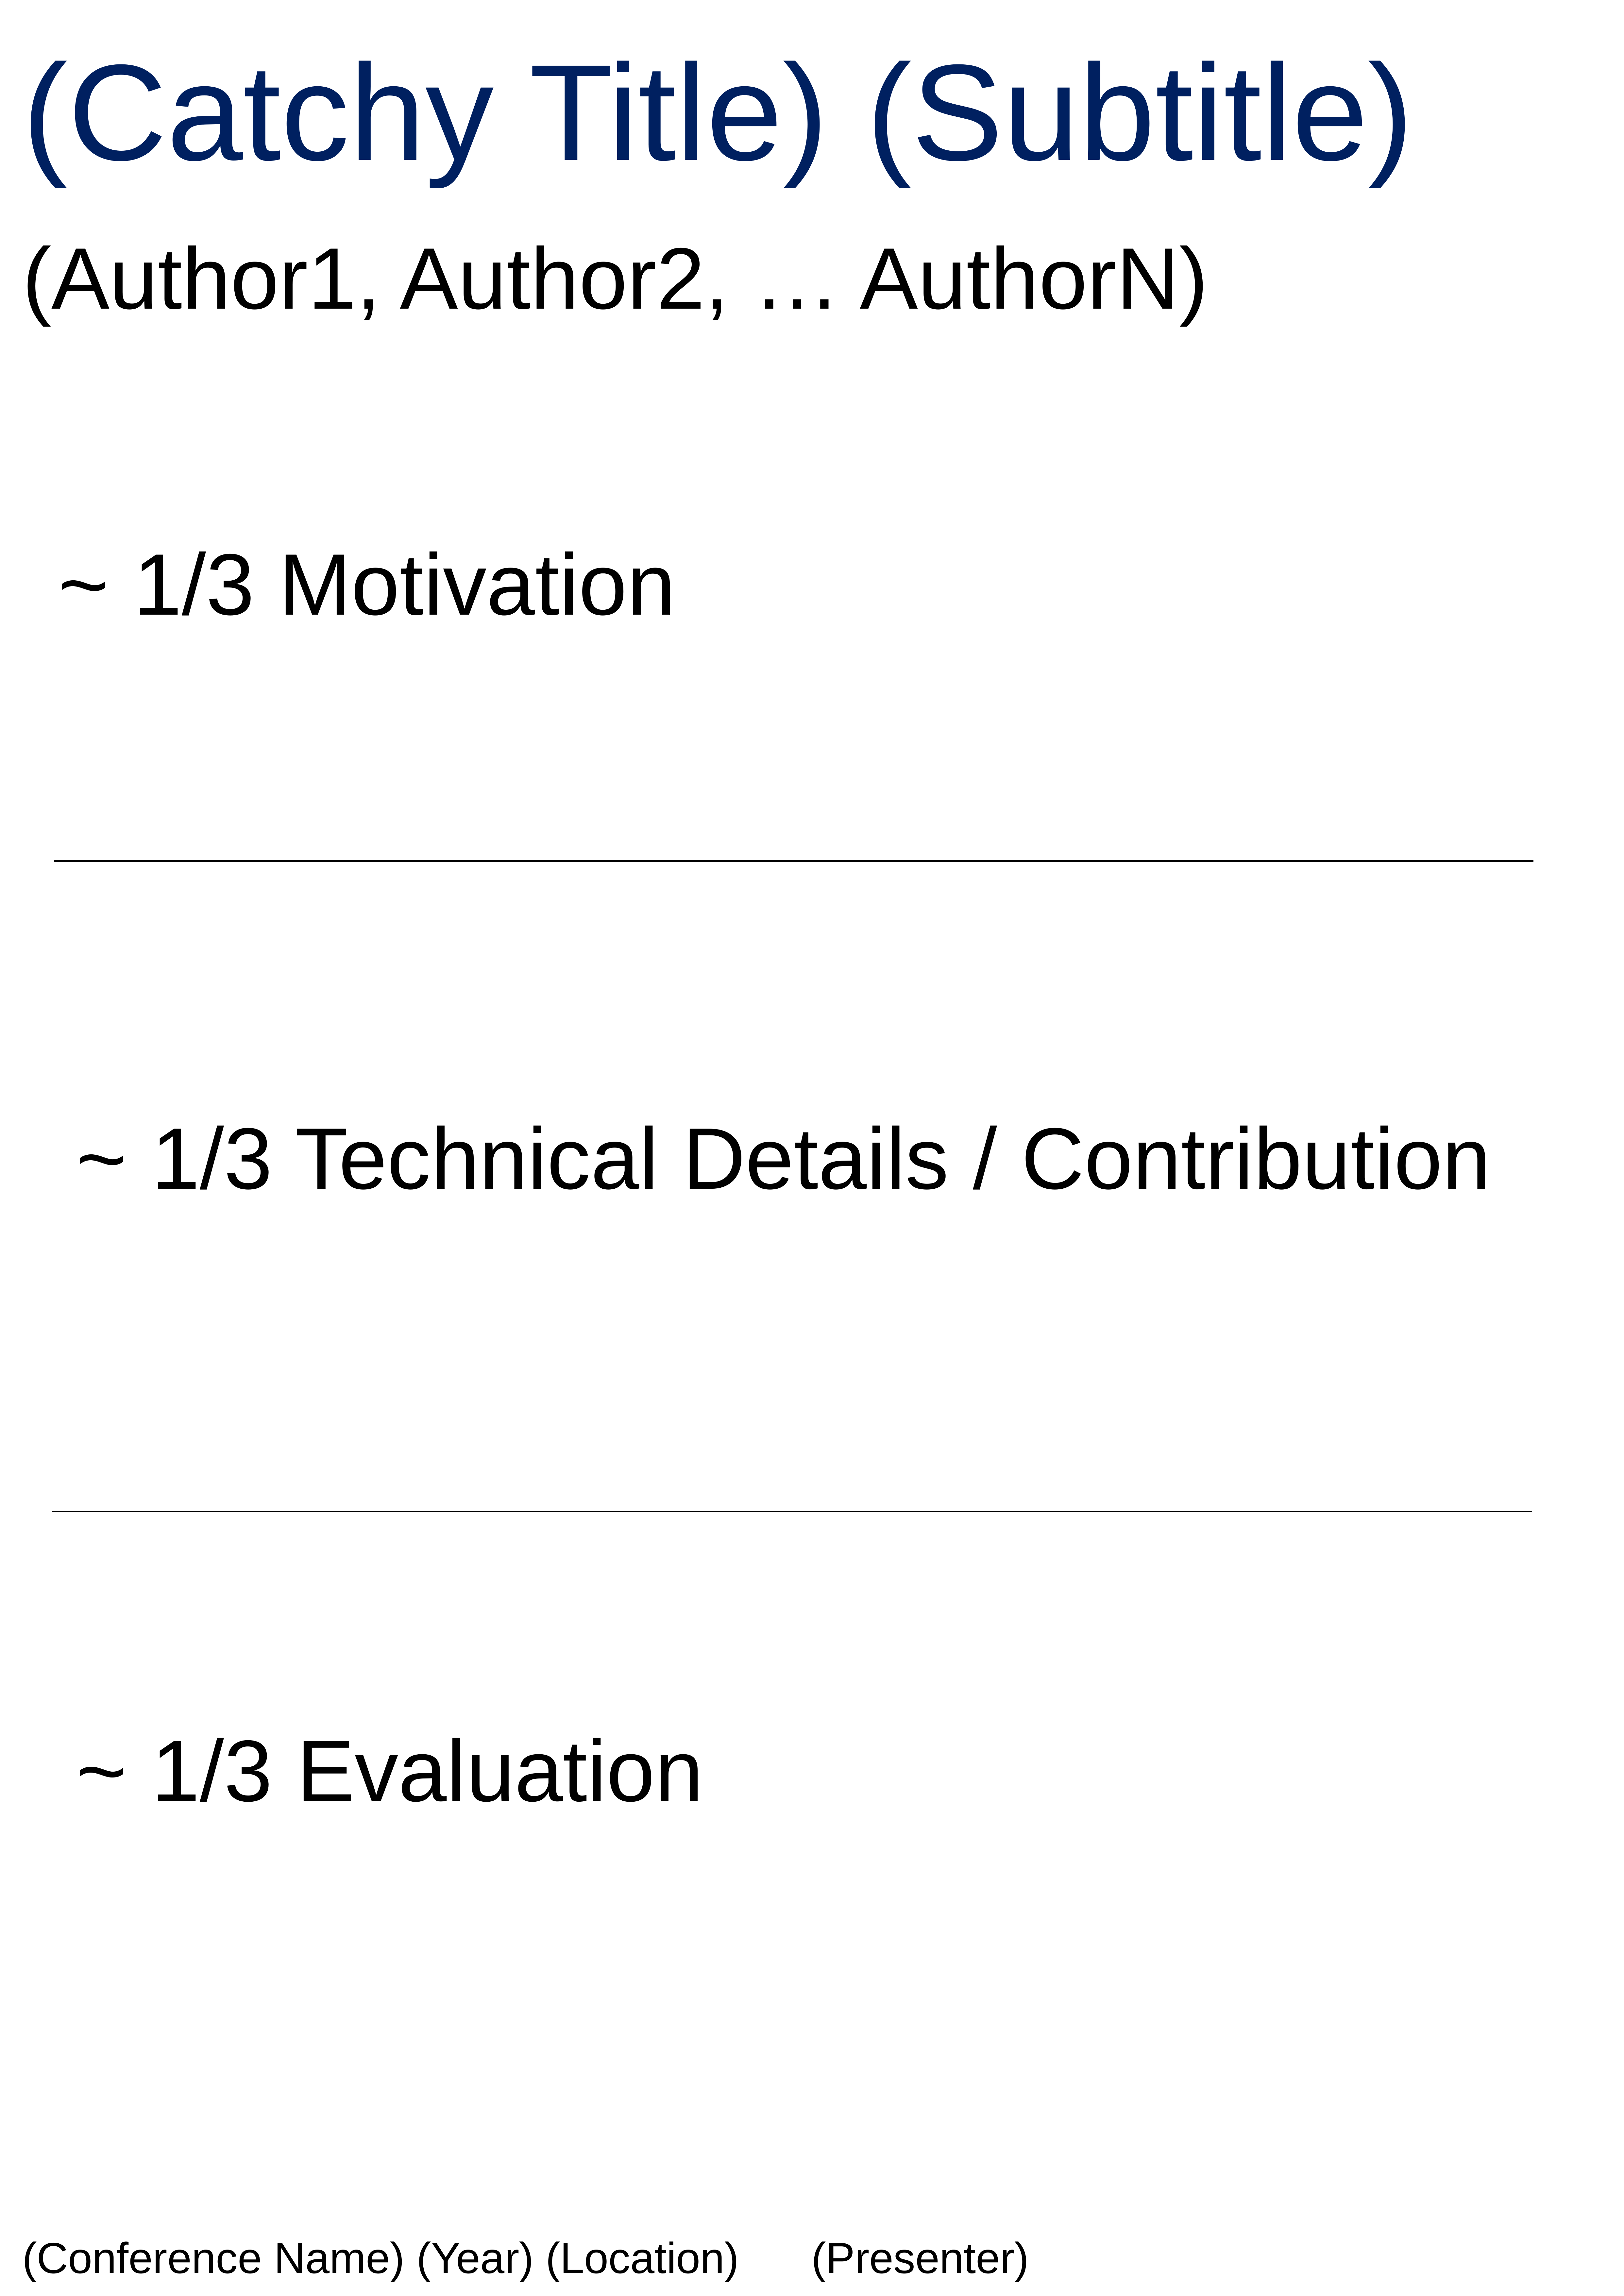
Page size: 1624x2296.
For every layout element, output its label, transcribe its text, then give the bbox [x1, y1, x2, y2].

text_box ~ 1/3 Technical Details / Contribution [54, 1090, 1576, 1244]
text_box ~ 1/3 Motivation [36, 516, 1353, 670]
text_box (Author1, Author2, … AuthorN) [0, 210, 1624, 364]
title (Catchy Title) (Subtitle) [0, 0, 1624, 210]
text_box ~ 1/3 Evaluation [54, 1703, 1576, 1856]
text_box (Conference Name) (Year) (Location) (Presenter) [0, 2219, 1624, 2293]
